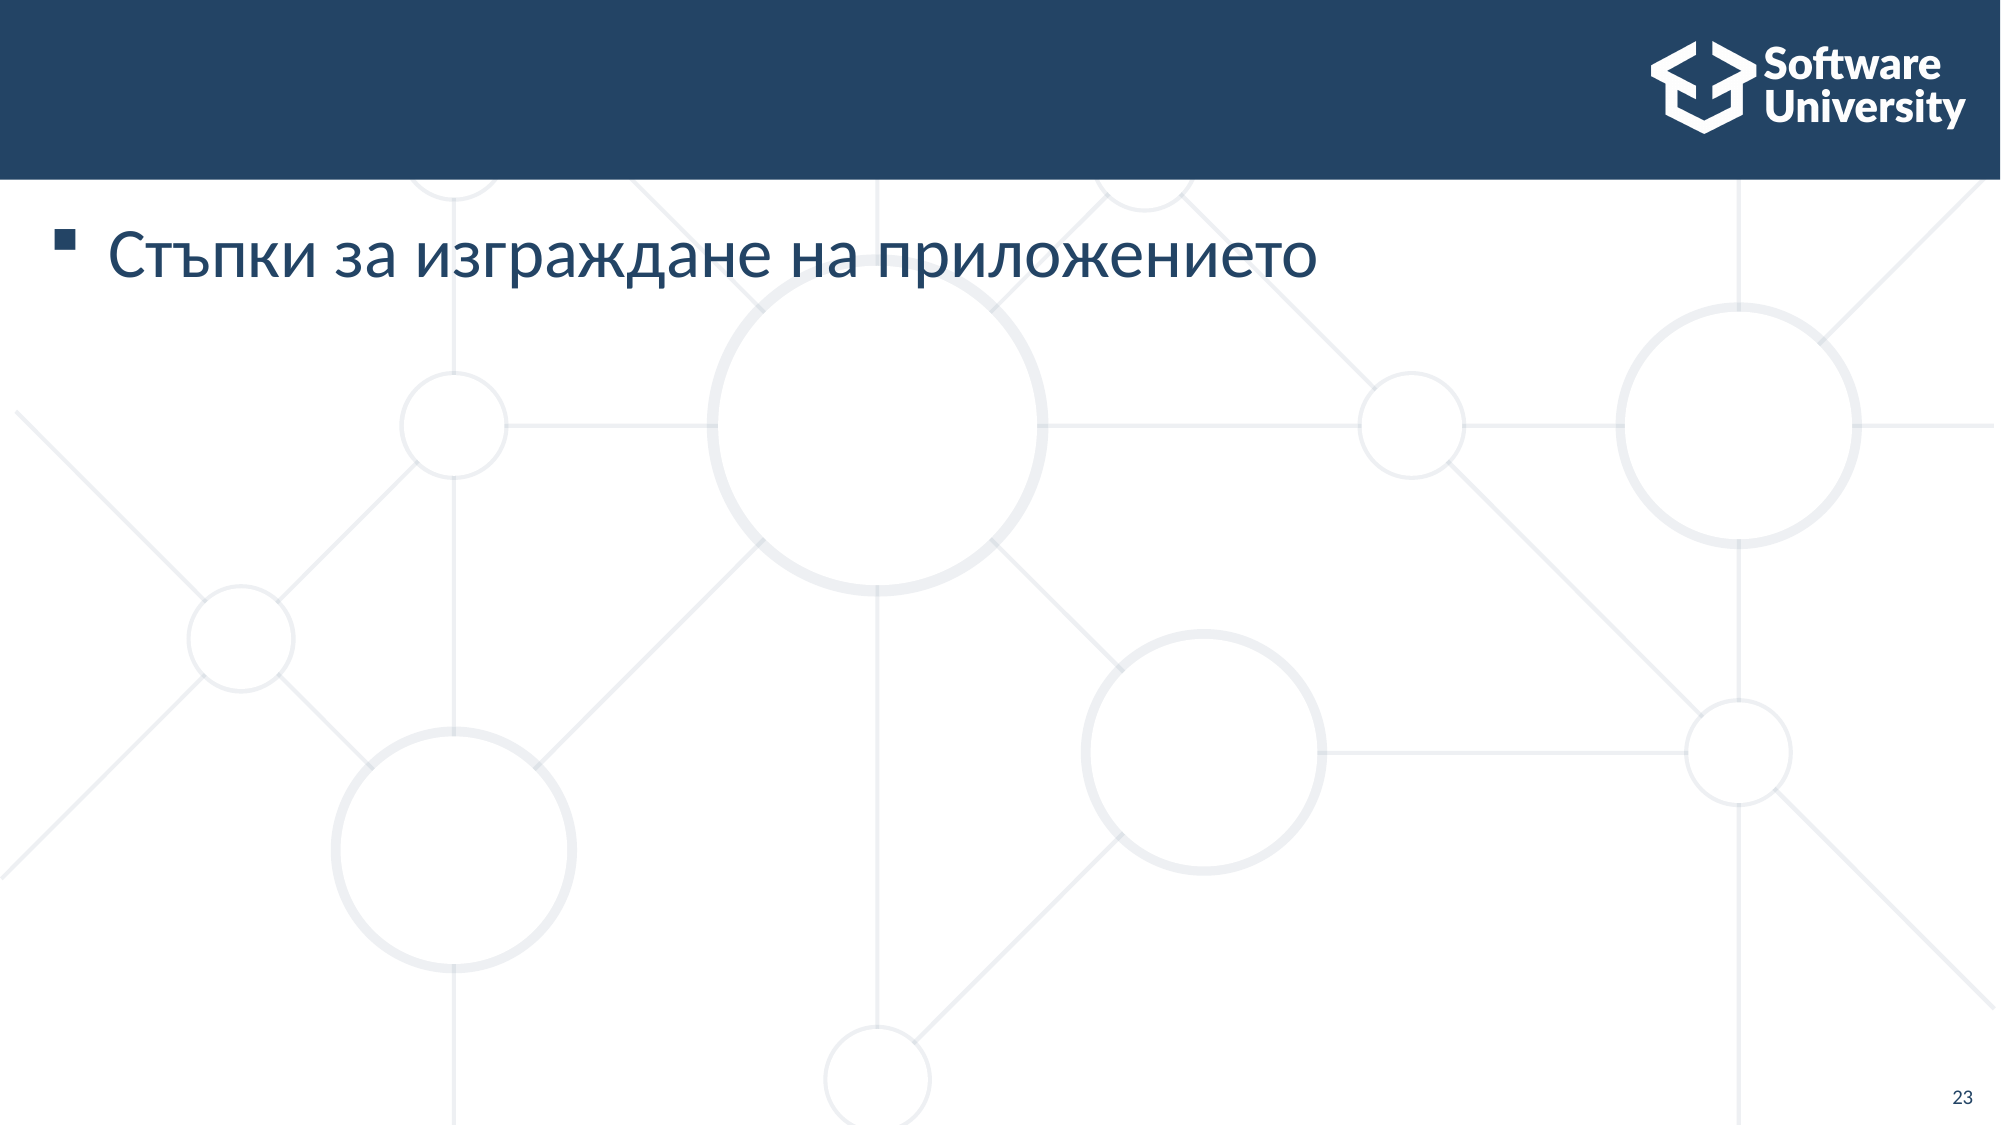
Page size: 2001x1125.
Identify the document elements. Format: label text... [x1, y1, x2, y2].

picture [1651, 41, 1966, 134]
list Стъпки за изграждане на приложението [31, 196, 1970, 1104]
slide_number 23 [1927, 1067, 1989, 1117]
